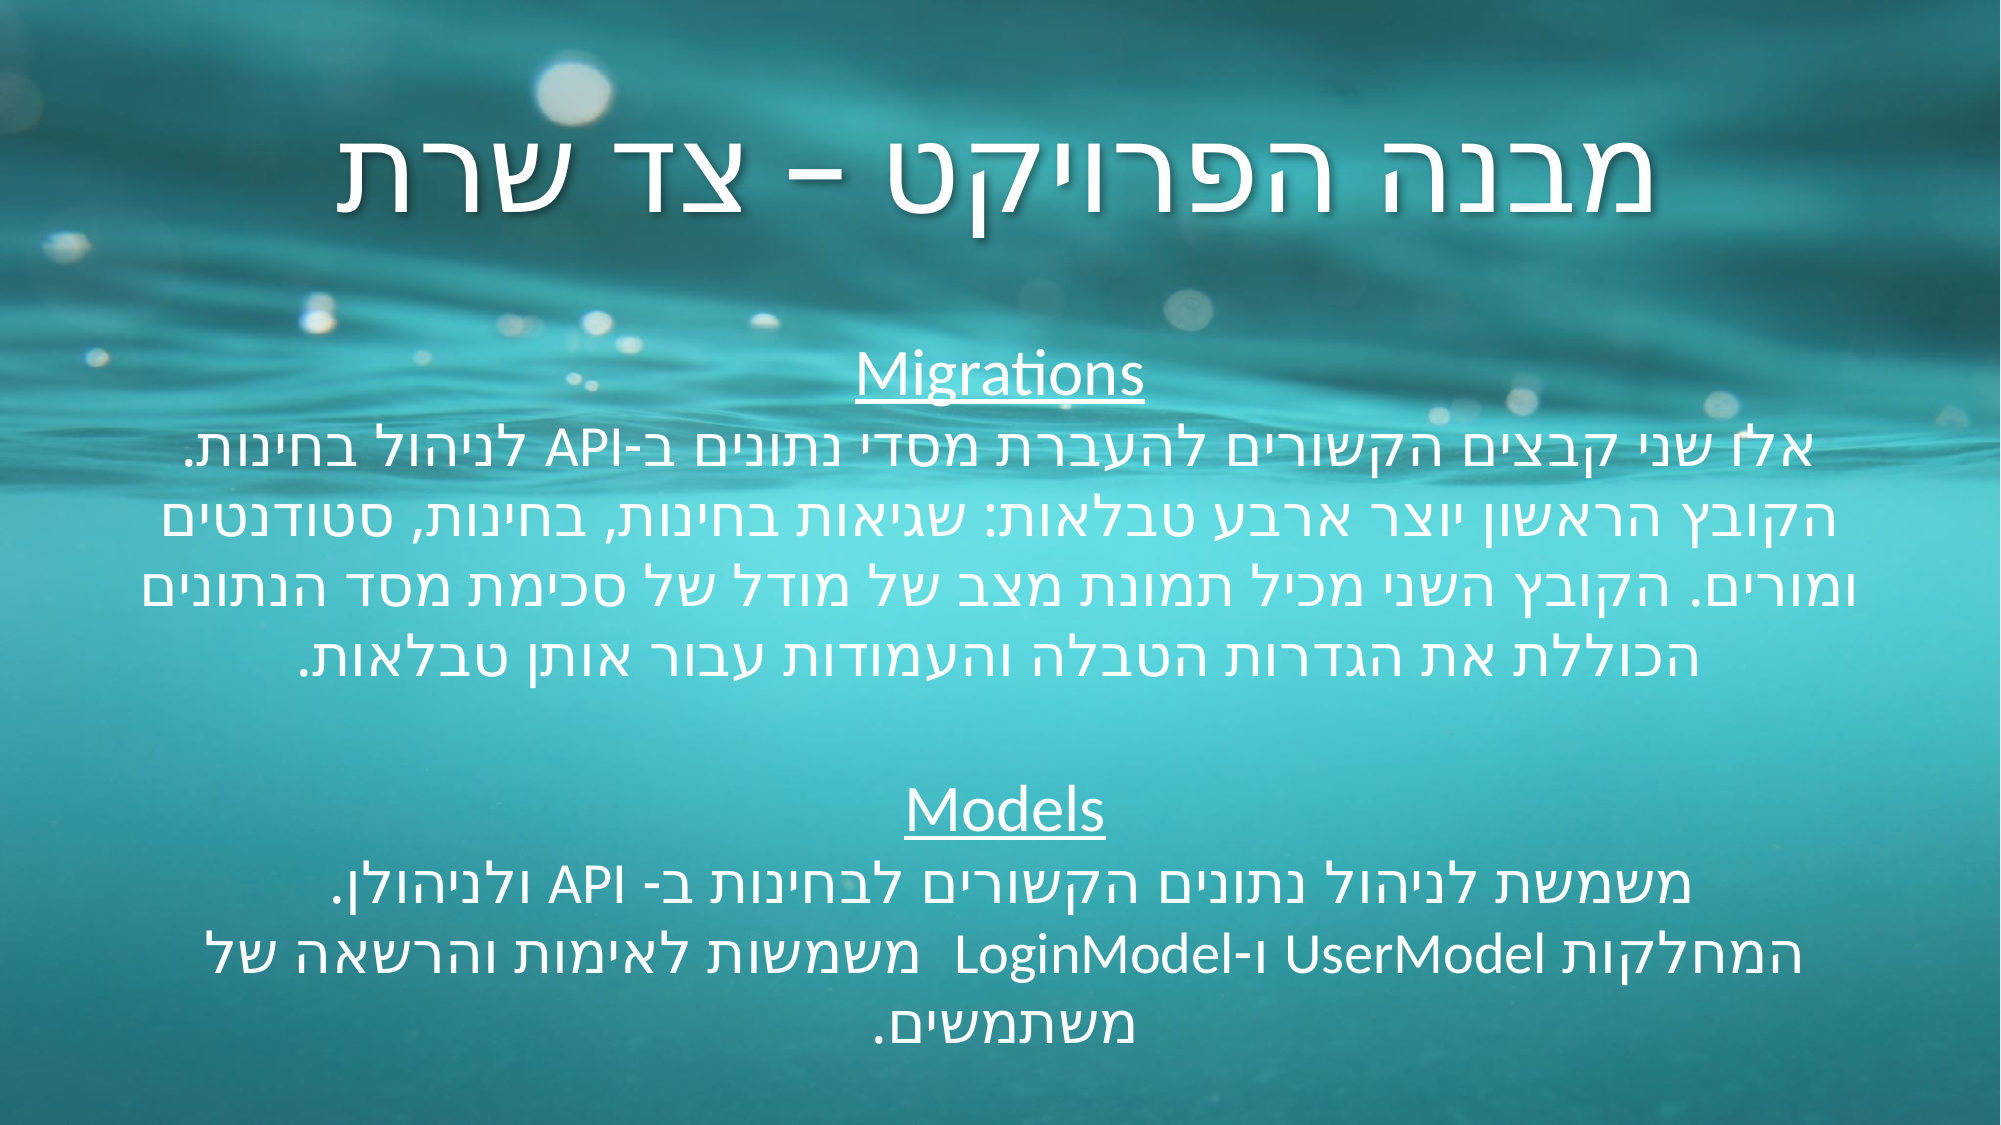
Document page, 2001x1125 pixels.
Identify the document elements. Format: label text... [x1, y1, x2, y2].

picture [0, 0, 2001, 1125]
text_box Models משמשת לניהול נתונים הקשורים לבחינות ב- API ולניהולן. המחלקות UserModel ו-LoginModel משמשות לאימות והרשאה של משתמשים. [89, 757, 1922, 1063]
subtitle מבנה הפרויקט – צד שרת [249, 97, 1750, 275]
text_box Migrations אלו שני קבצים הקשורים להעברת מסדי נתונים ב-API לניהול בחינות. הקובץ הראשון יוצר ארבע טבלאות: שגיאות בחינות, בחינות, סטודנטים ומורים. הקובץ השני מכיל תמונת מצב של מודל של סכימת מסד הנתונים הכוללת את הגדרות הטבלה והעמודות עבור אותן טבלאות. [97, 320, 1903, 696]
